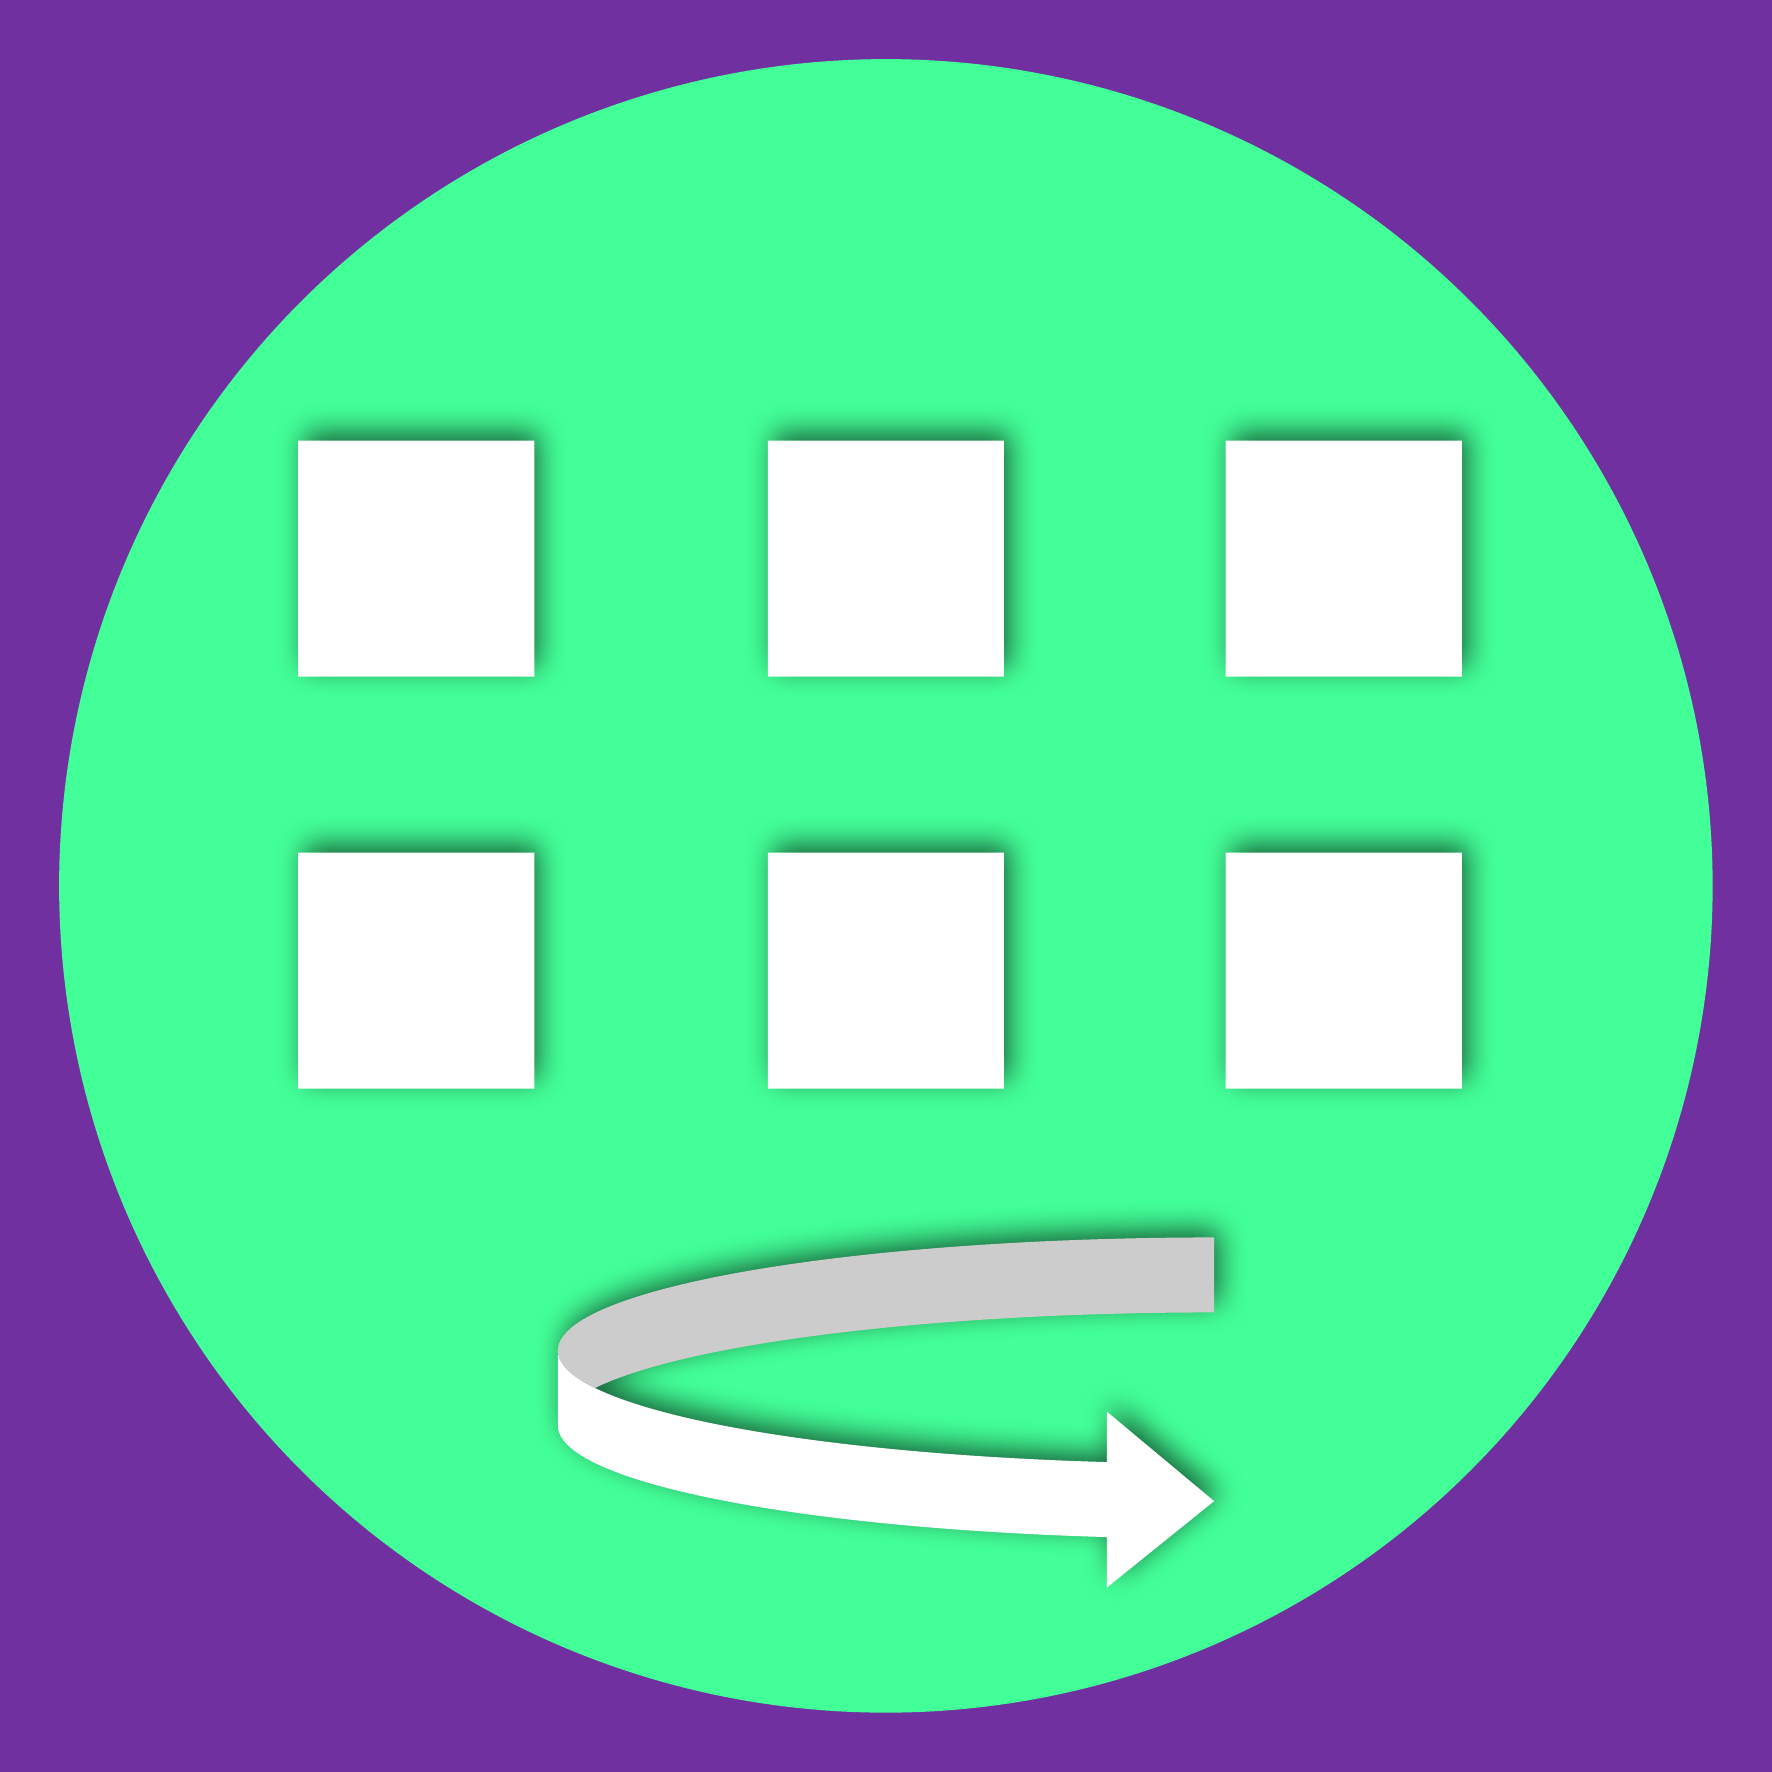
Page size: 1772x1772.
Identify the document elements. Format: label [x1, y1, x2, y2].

text_box [1224, 850, 1464, 1091]
text_box [555, 1235, 1217, 1590]
text_box [296, 438, 536, 679]
text_box [57, 57, 1715, 1715]
text_box [766, 850, 1006, 1091]
text_box [766, 438, 1006, 679]
text_box [1224, 438, 1464, 679]
text_box [296, 850, 536, 1091]
